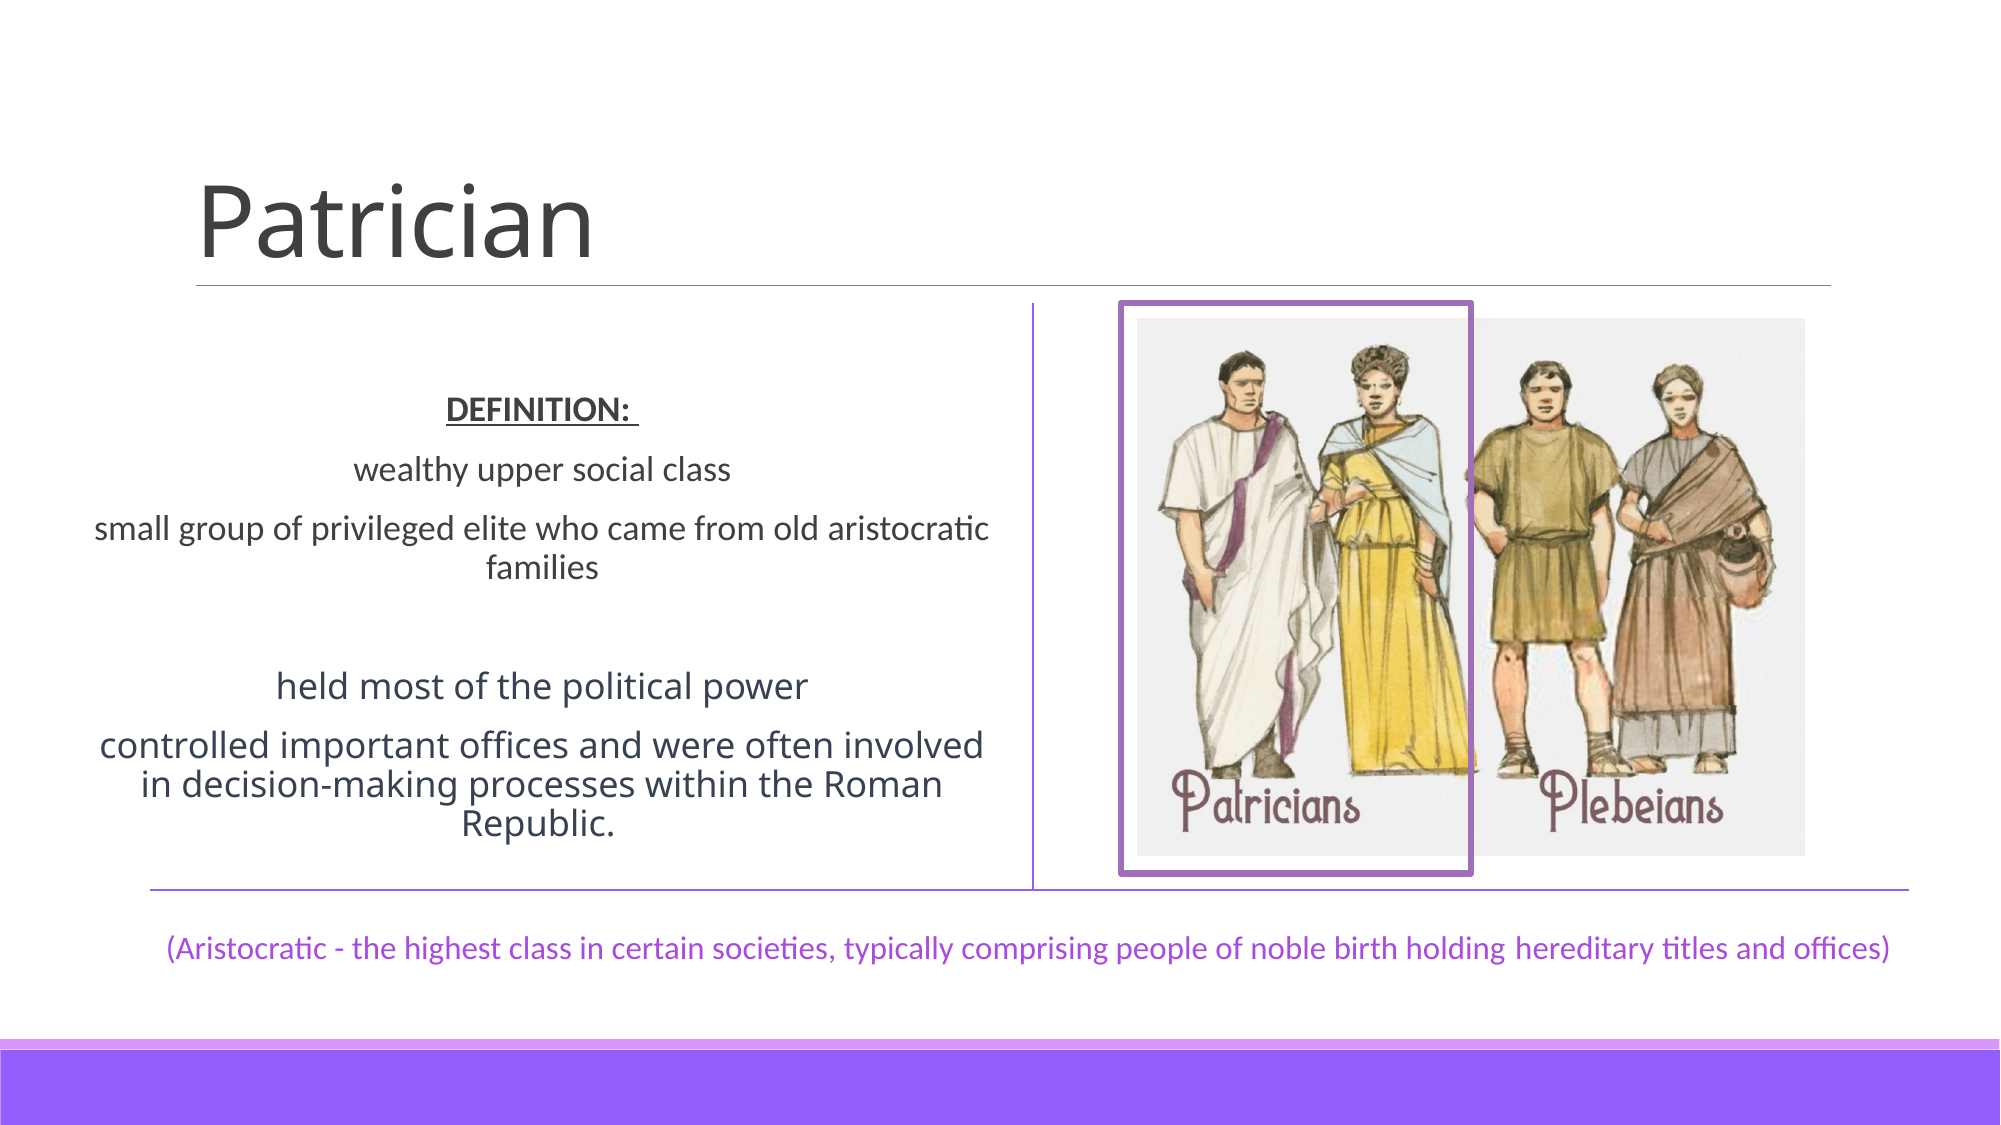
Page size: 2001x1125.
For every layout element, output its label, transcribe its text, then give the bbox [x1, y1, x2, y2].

text_box (Aristocratic - the highest class in certain societies, typically comprising people of noble birth holding hereditary titles and offices) [68, 923, 1975, 1003]
picture [1137, 318, 1805, 857]
title Patrician [180, 47, 1830, 285]
text_box [1120, 301, 1472, 875]
list DEFINITION: wealthy upper social class small group of privileged elite who came from old aristocratic families held most of the political power controlled important offices and were often involved in decision-making processes within the Roman Republic. [68, 318, 1003, 856]
